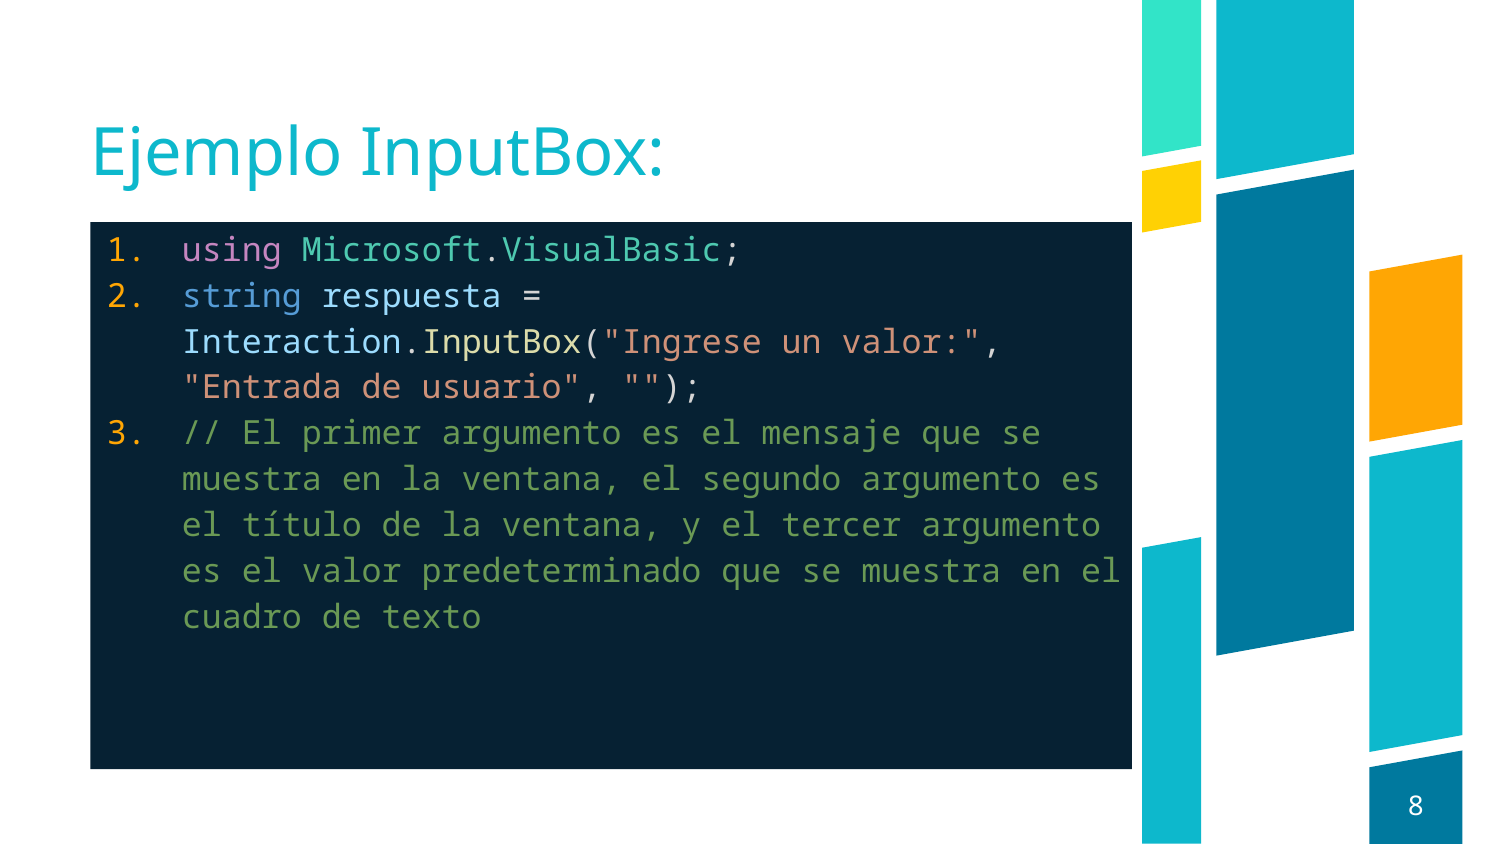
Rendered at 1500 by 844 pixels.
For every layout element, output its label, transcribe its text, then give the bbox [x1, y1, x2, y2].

title Ejemplo InputBox: [90, 124, 1093, 190]
slide_number 8 [1369, 769, 1463, 844]
list using Microsoft.VisualBasic; string respuesta = Interaction.InputBox("Ingrese un valor:", "Entrada de usuario", ""); // El primer argumento es el mensaje que se muestra en la ventana, el segundo argumento es el título de la ventana, y el tercer argumento es el valor predeterminado que se muestra en el cuadro de texto [90, 222, 1132, 770]
